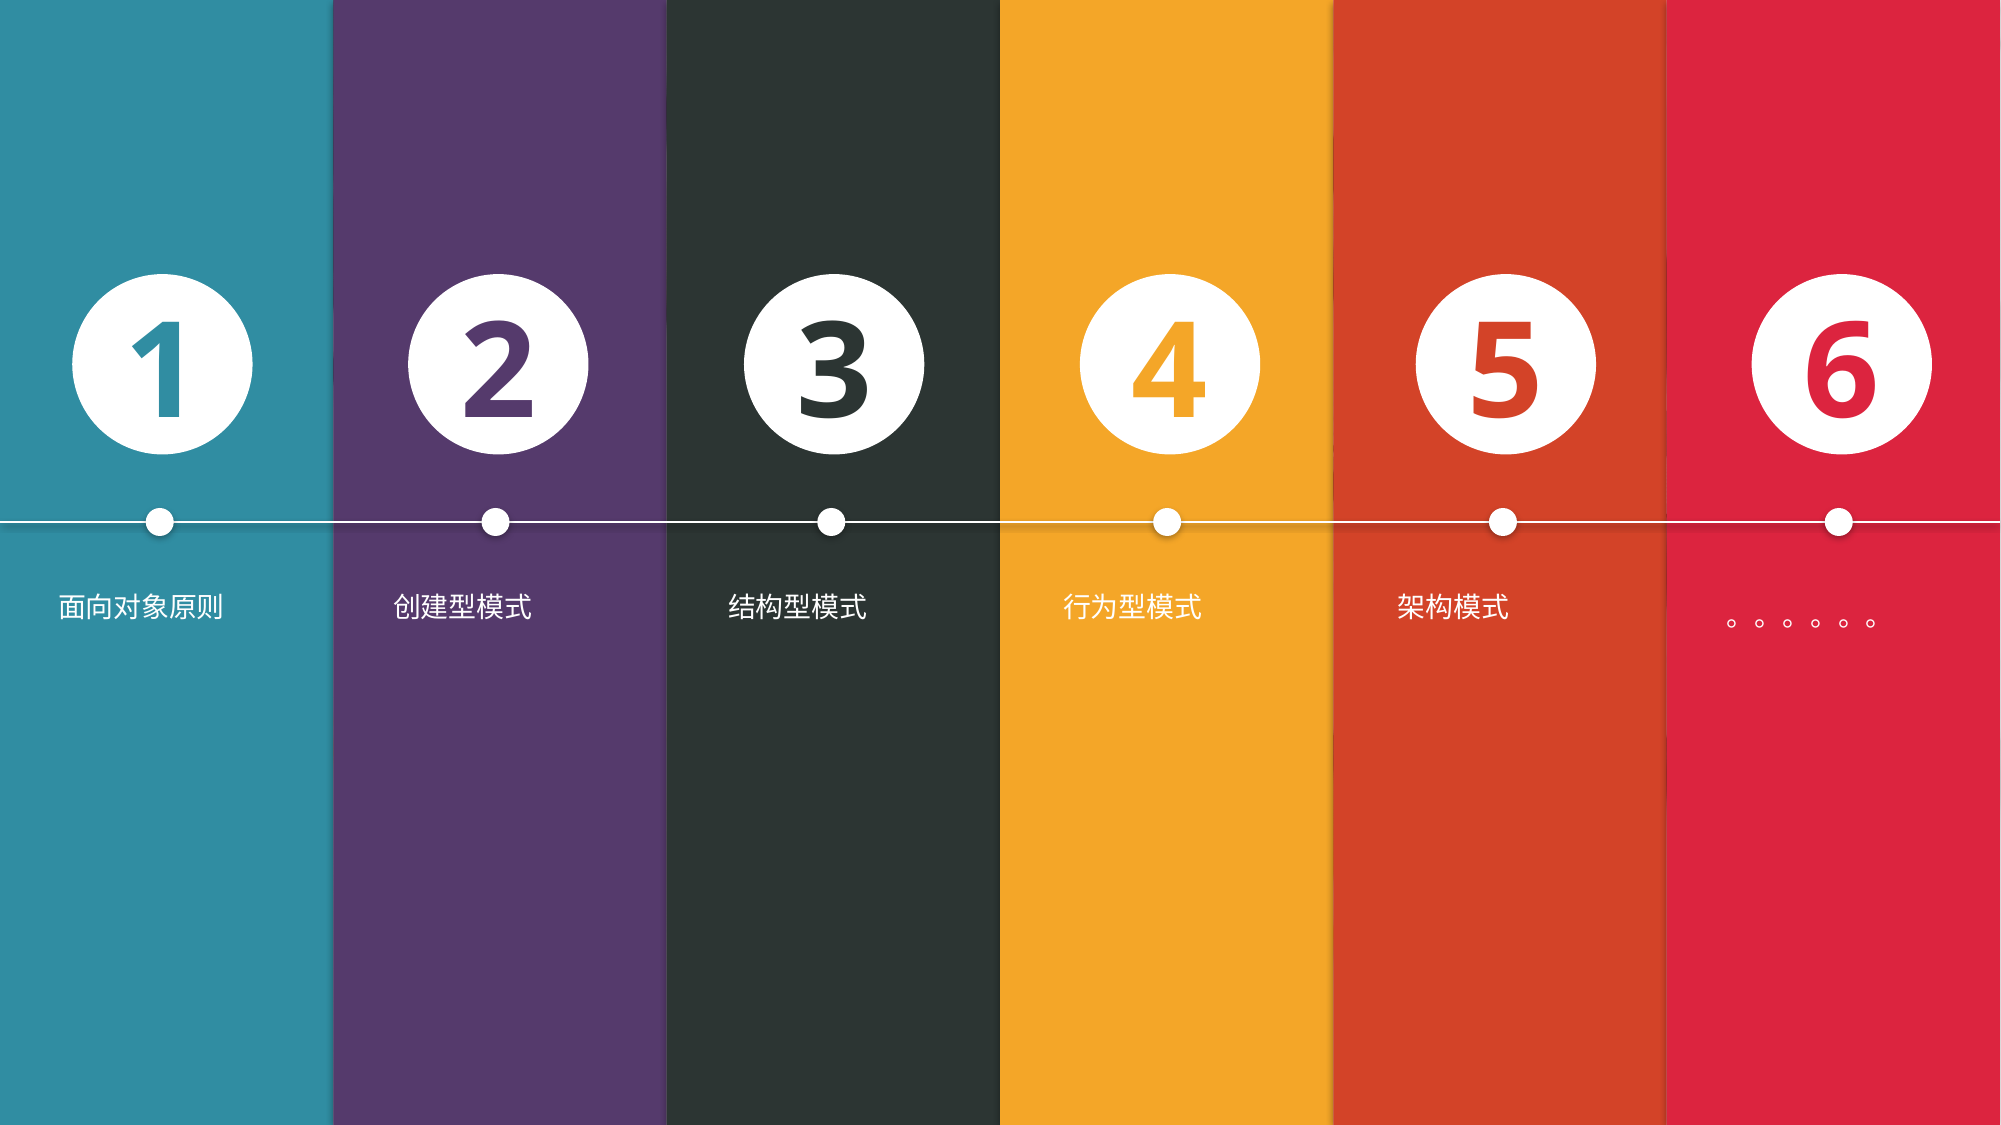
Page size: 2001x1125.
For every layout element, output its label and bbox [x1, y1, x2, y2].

text_box [0, 532, 2001, 1125]
text_box [0, 0, 2001, 521]
